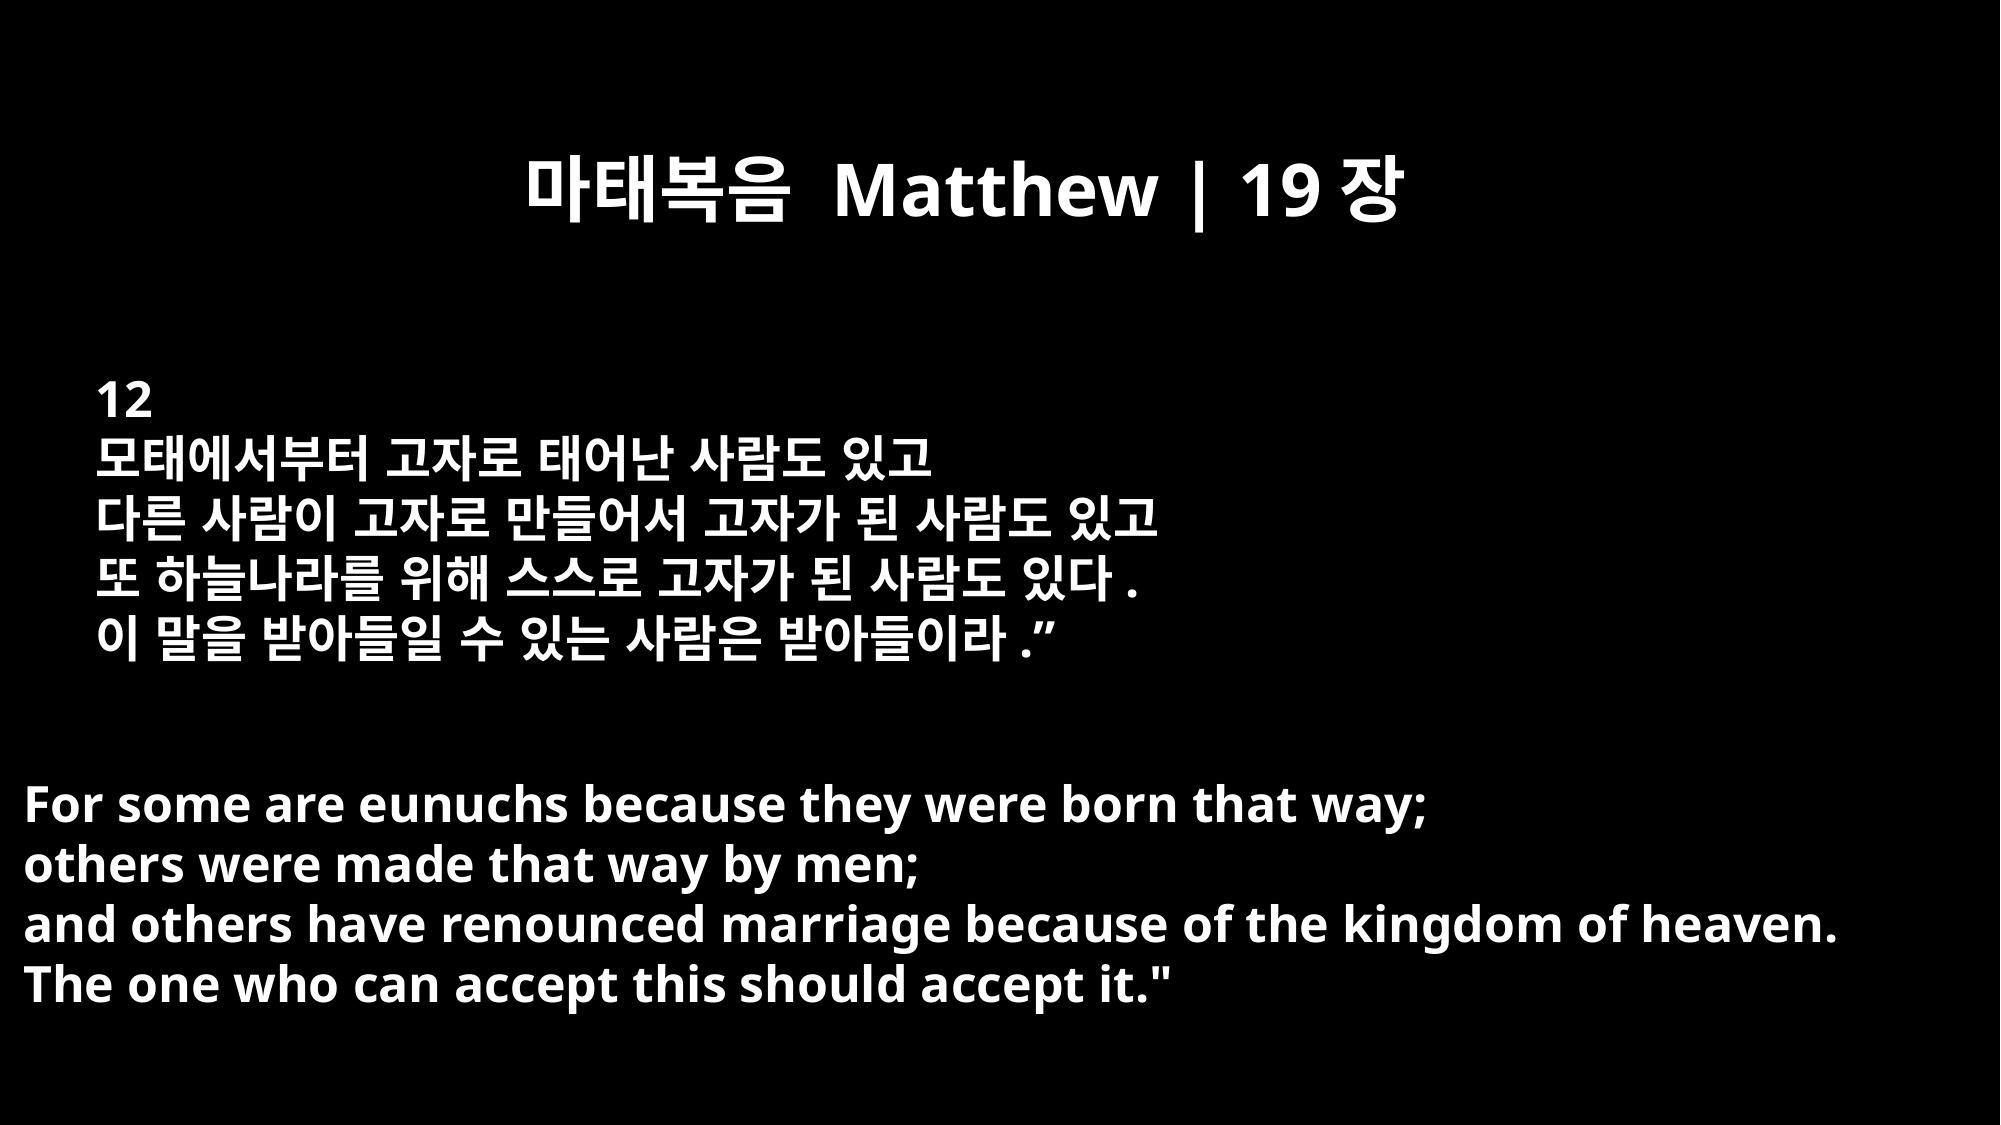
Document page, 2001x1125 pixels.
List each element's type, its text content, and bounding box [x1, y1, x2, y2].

text_box 12 모태에서부터 고자로 태어난 사람도 있고 다른 사람이 고자로 만들어서 고자가 된 사람도 있고 또 하늘나라를 위해 스스로 고자가 된 사람도 있다. 이 말을 받아들일 수 있는 사람은 받아들이라.” [80, 359, 1175, 675]
text_box For some are eunuchs because they were born that way; others were made that way by men; and others have renounced marriage because of the kingdom of heaven. The one who can accept this should accept it." [8, 764, 1854, 1020]
text_box 마태복음 Matthew | 19장 [510, 136, 1422, 239]
